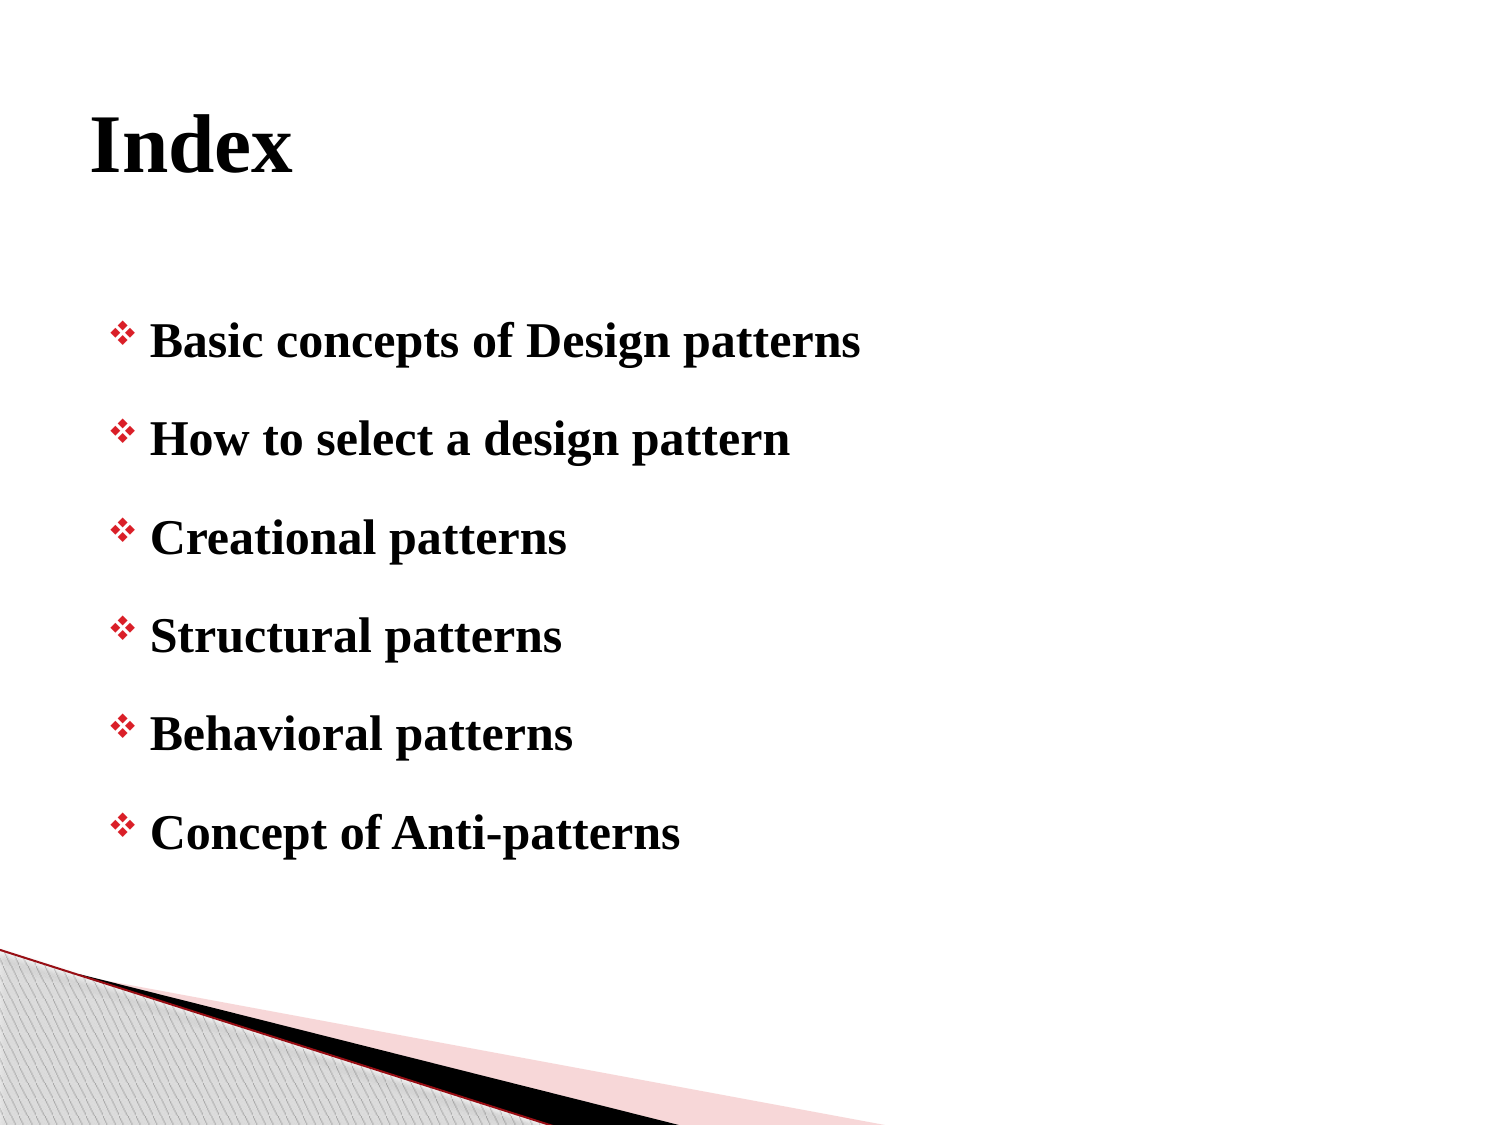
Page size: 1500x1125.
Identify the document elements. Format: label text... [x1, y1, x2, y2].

list Basic concepts of Design patterns How to select a design pattern Creational patterns Structural patterns Behavioral patterns Concept of Anti-patterns [75, 270, 1425, 1013]
title Index [75, 45, 1425, 233]
